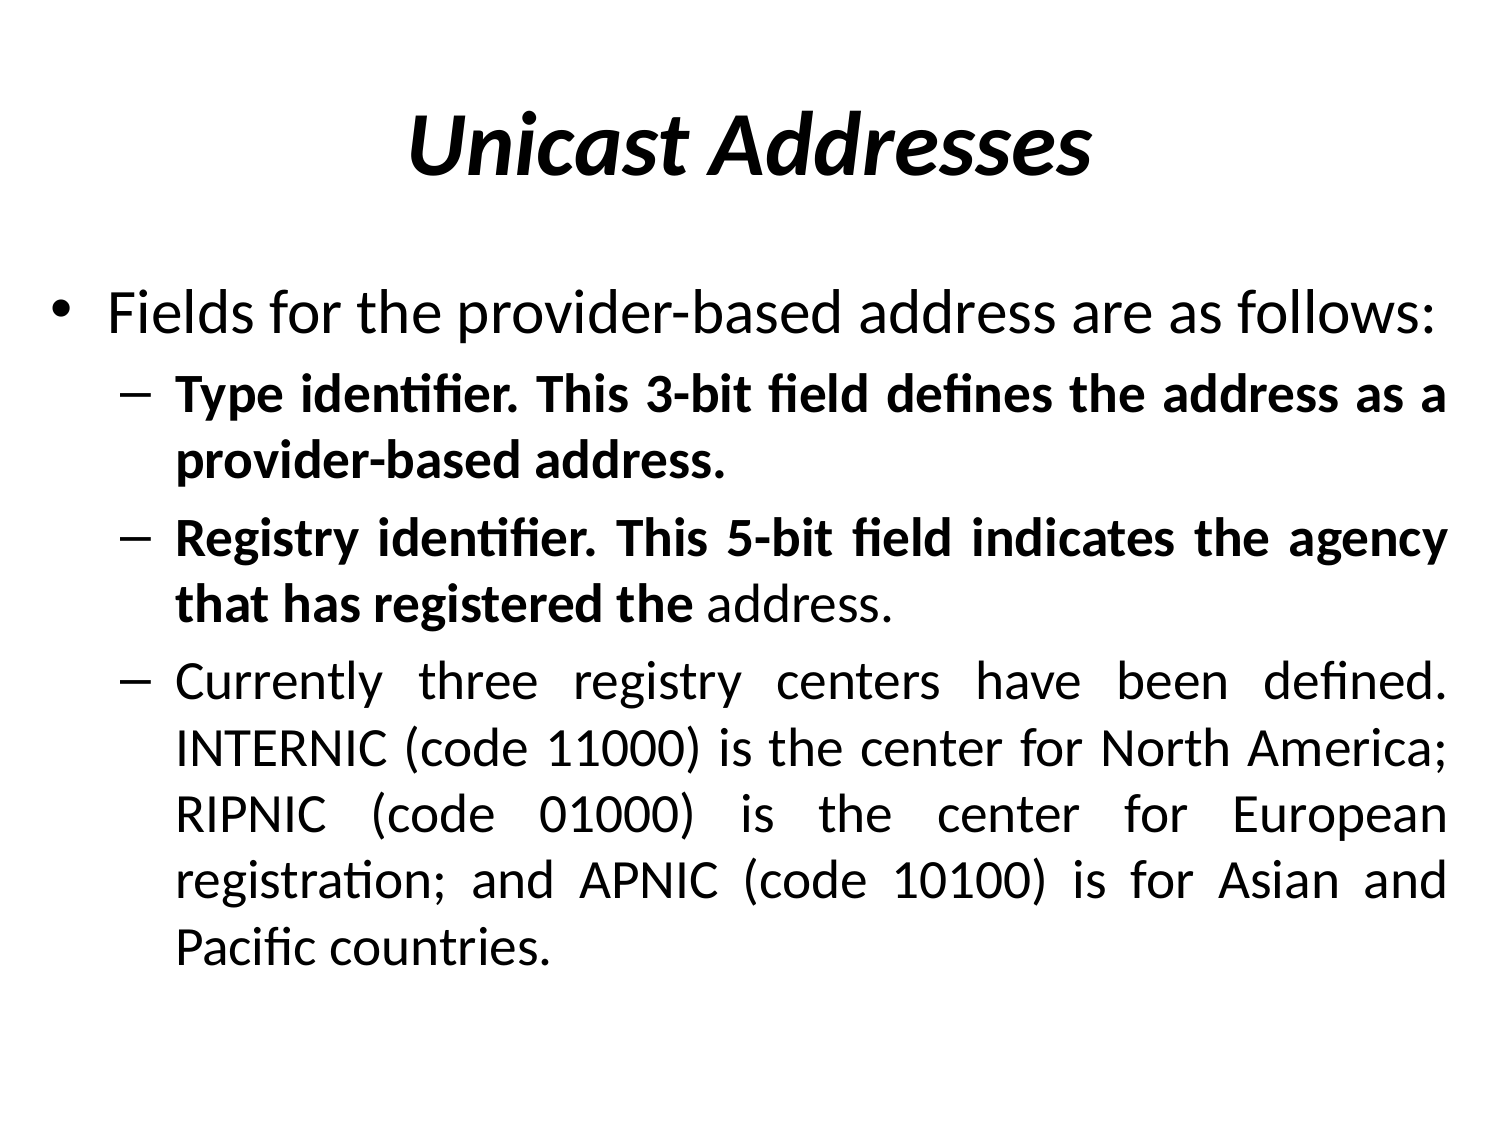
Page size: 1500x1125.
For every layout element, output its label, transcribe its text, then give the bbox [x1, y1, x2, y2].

list Fields for the provider-based address are as follows: Type identifier. This 3-bit field defines the address as a provider-based address. Registry identifier. This 5-bit field indicates the agency that has registered the address. Currently three registry centers have been defined. INTERNIC (code 11000) is the center for North America; RIPNIC (code 01000) is the center for European registration; and APNIC (code 10100) is for Asian and Pacific countries. [35, 262, 1465, 1005]
title Unicast Addresses [75, 45, 1425, 233]
